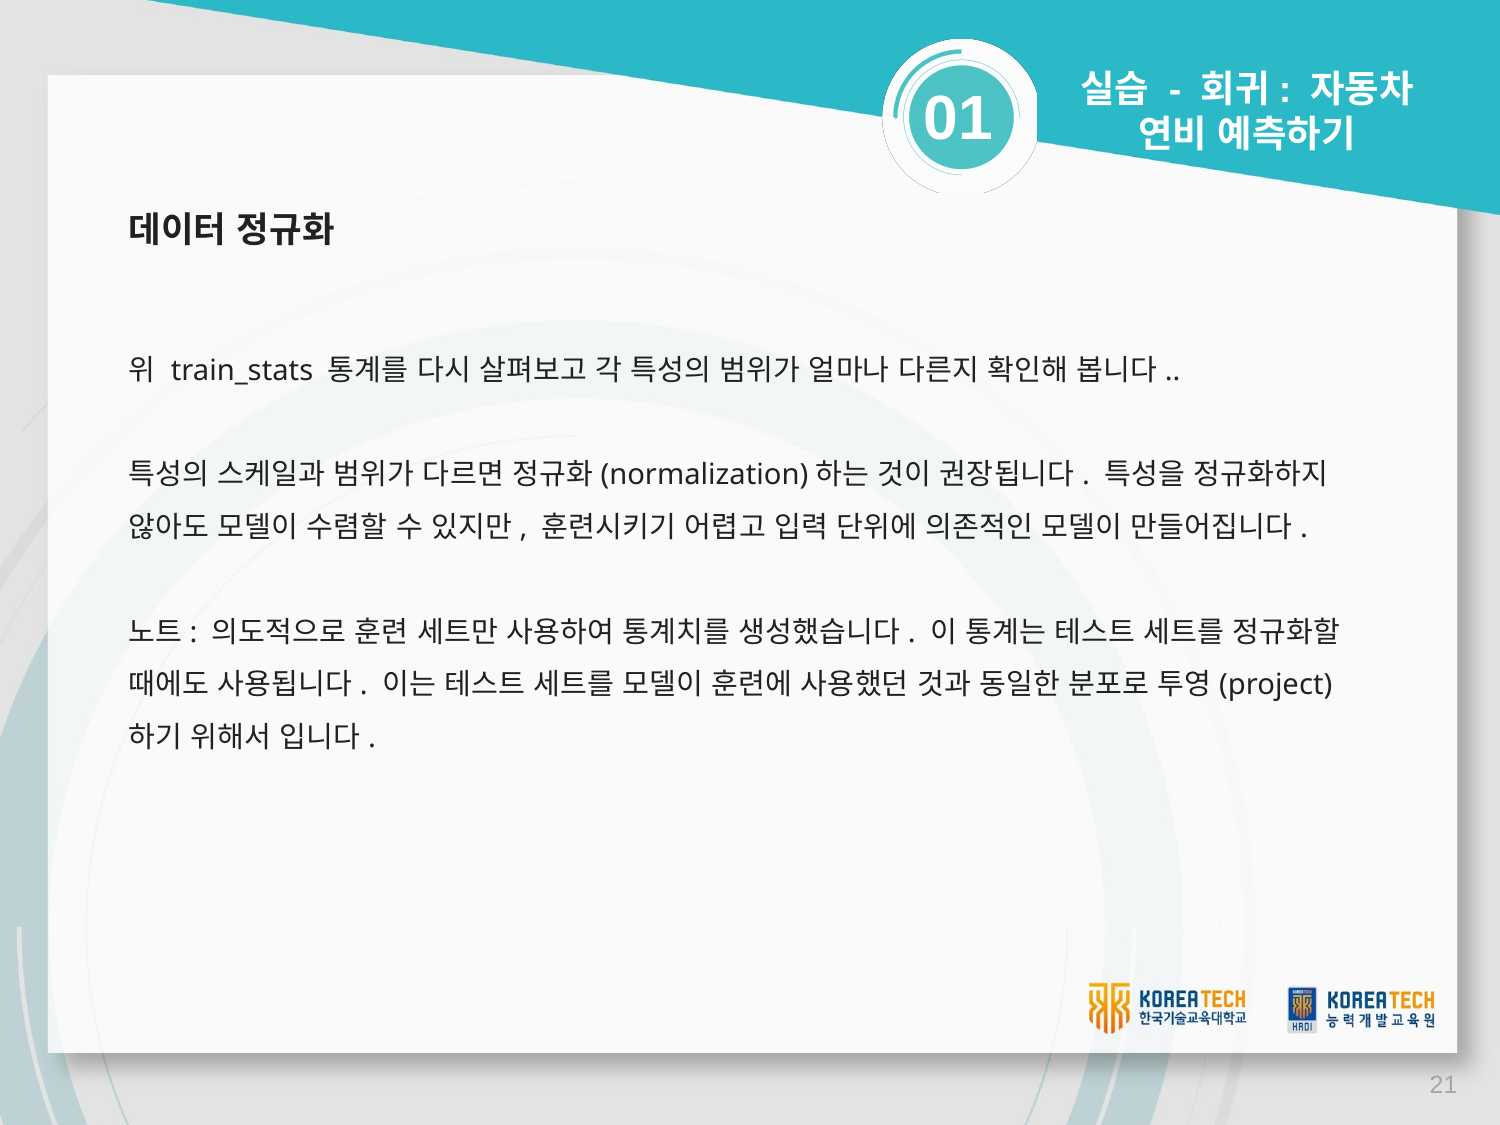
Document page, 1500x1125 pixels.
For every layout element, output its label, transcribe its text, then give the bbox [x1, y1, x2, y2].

text_box 데이터 정규화 위 train_stats 통계를 다시 살펴보고 각 특성의 범위가 얼마나 다른지 확인해 봅니다.. 특성의 스케일과 범위가 다르면 정규화(normalization)하는 것이 권장됩니다. 특성을 정규화하지 않아도 모델이 수렴할 수 있지만, 훈련시키기 어렵고 입력 단위에 의존적인 모델이 만들어집니다. 노트: 의도적으로 훈련 세트만 사용하여 통계치를 생성했습니다. 이 통계는 테스트 세트를 정규화할 때에도 사용됩니다. 이는 테스트 세트를 모델이 훈련에 사용했던 것과 동일한 분포로 투영(project)하기 위해서 입니다. [113, 192, 1394, 965]
text_box 실습 - 회귀: 자동차 연비 예측하기 [1053, 57, 1441, 161]
slide_number 21 [1225, 1053, 1473, 1114]
picture [0, 0, 1500, 1125]
